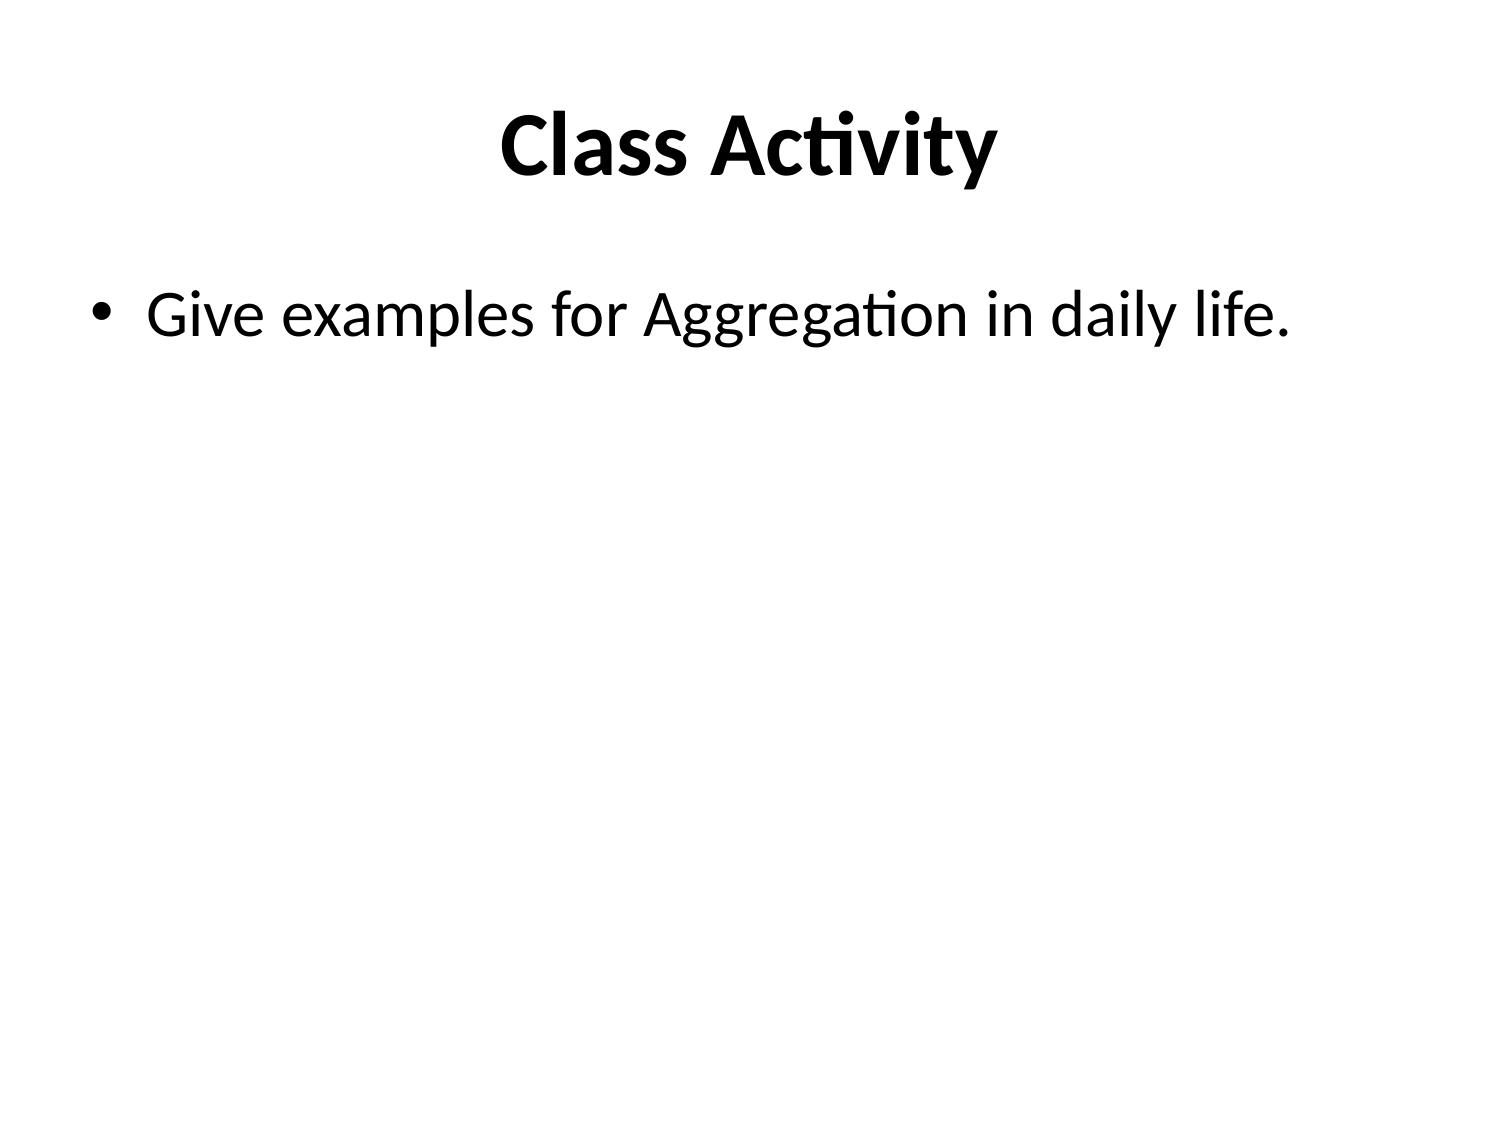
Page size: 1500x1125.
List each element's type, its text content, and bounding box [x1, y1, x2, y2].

title Class Activity [75, 45, 1425, 233]
list Give examples for Aggregation in daily life. [75, 262, 1425, 1005]
